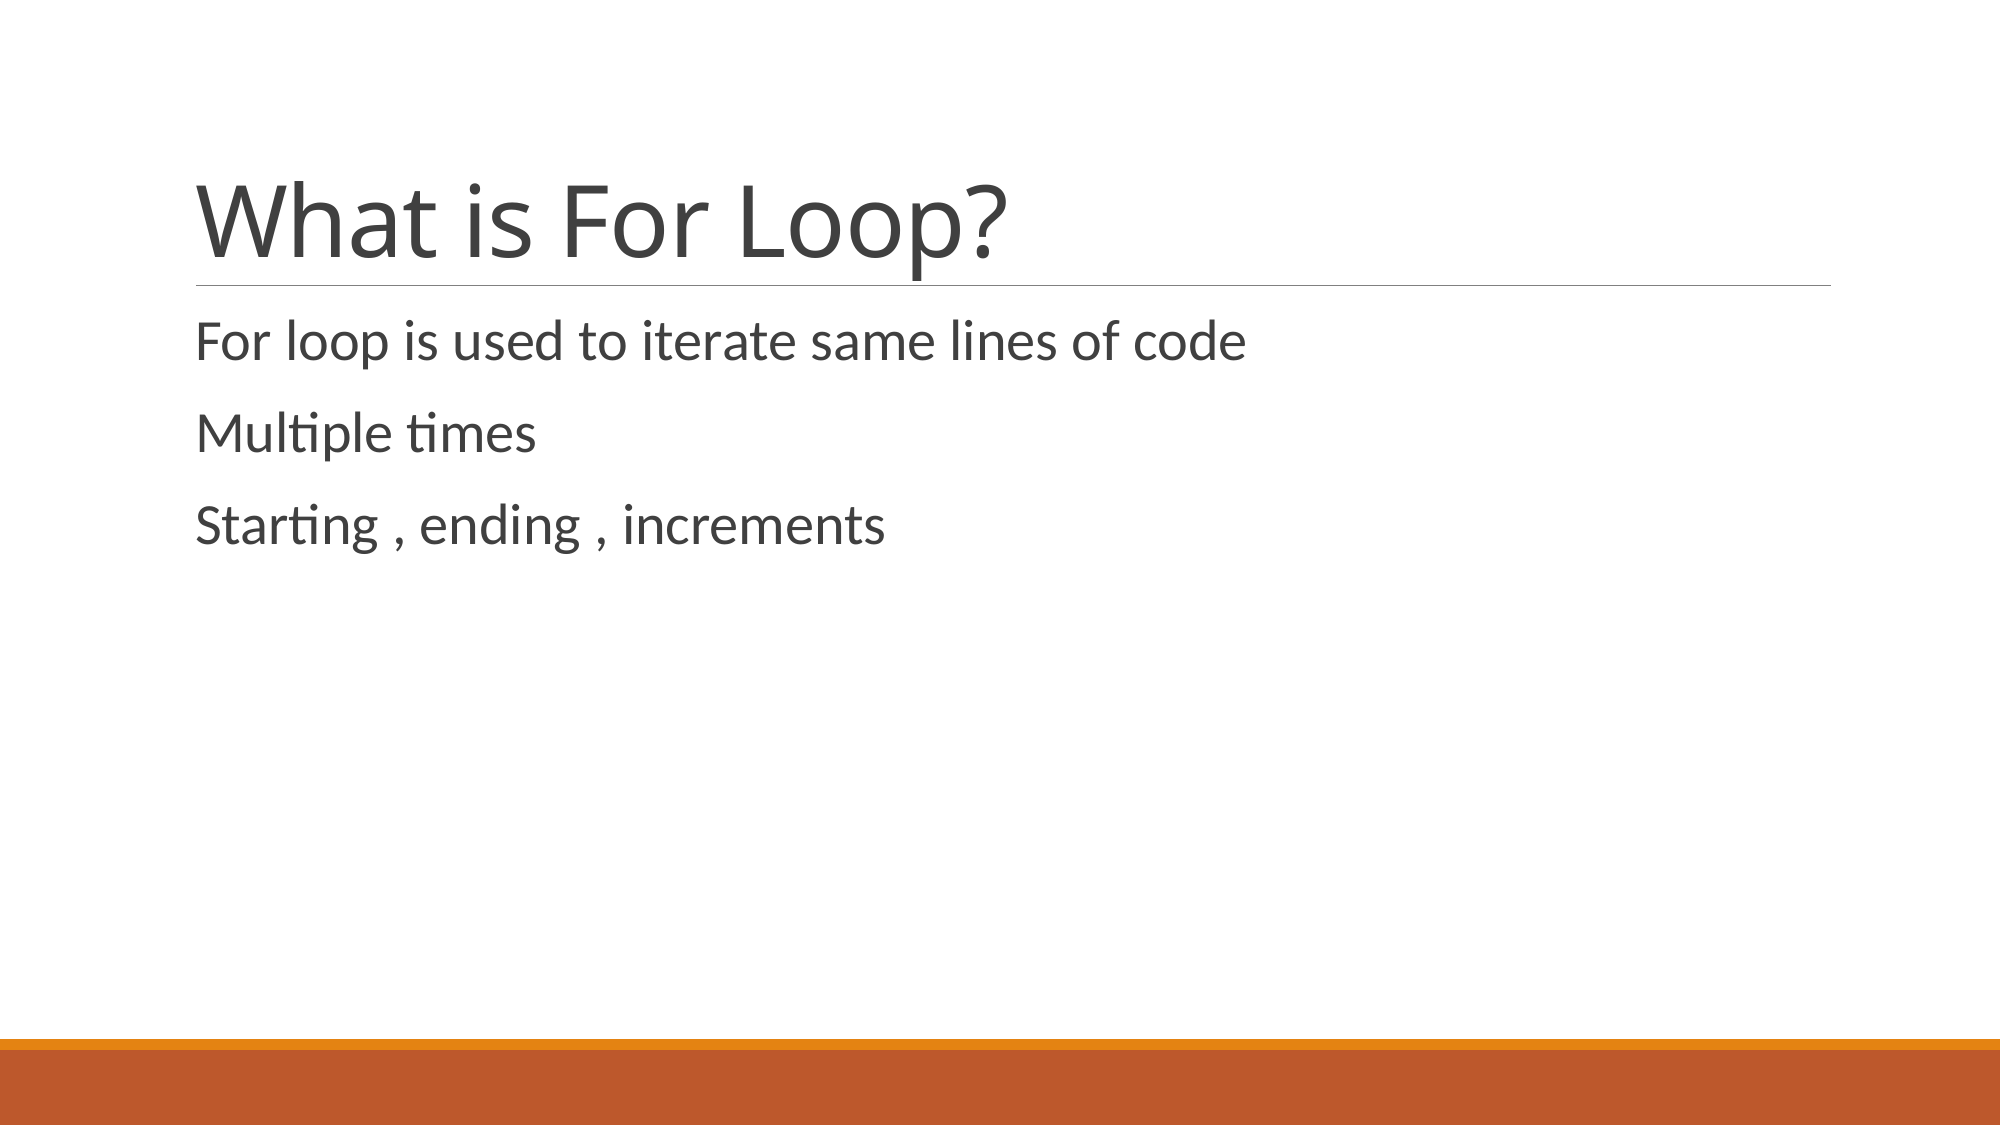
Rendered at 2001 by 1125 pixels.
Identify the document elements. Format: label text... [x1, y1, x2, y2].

title What is For Loop? [180, 47, 1830, 285]
list For loop is used to iterate same lines of code Multiple times Starting , ending , increments [180, 302, 1830, 963]
